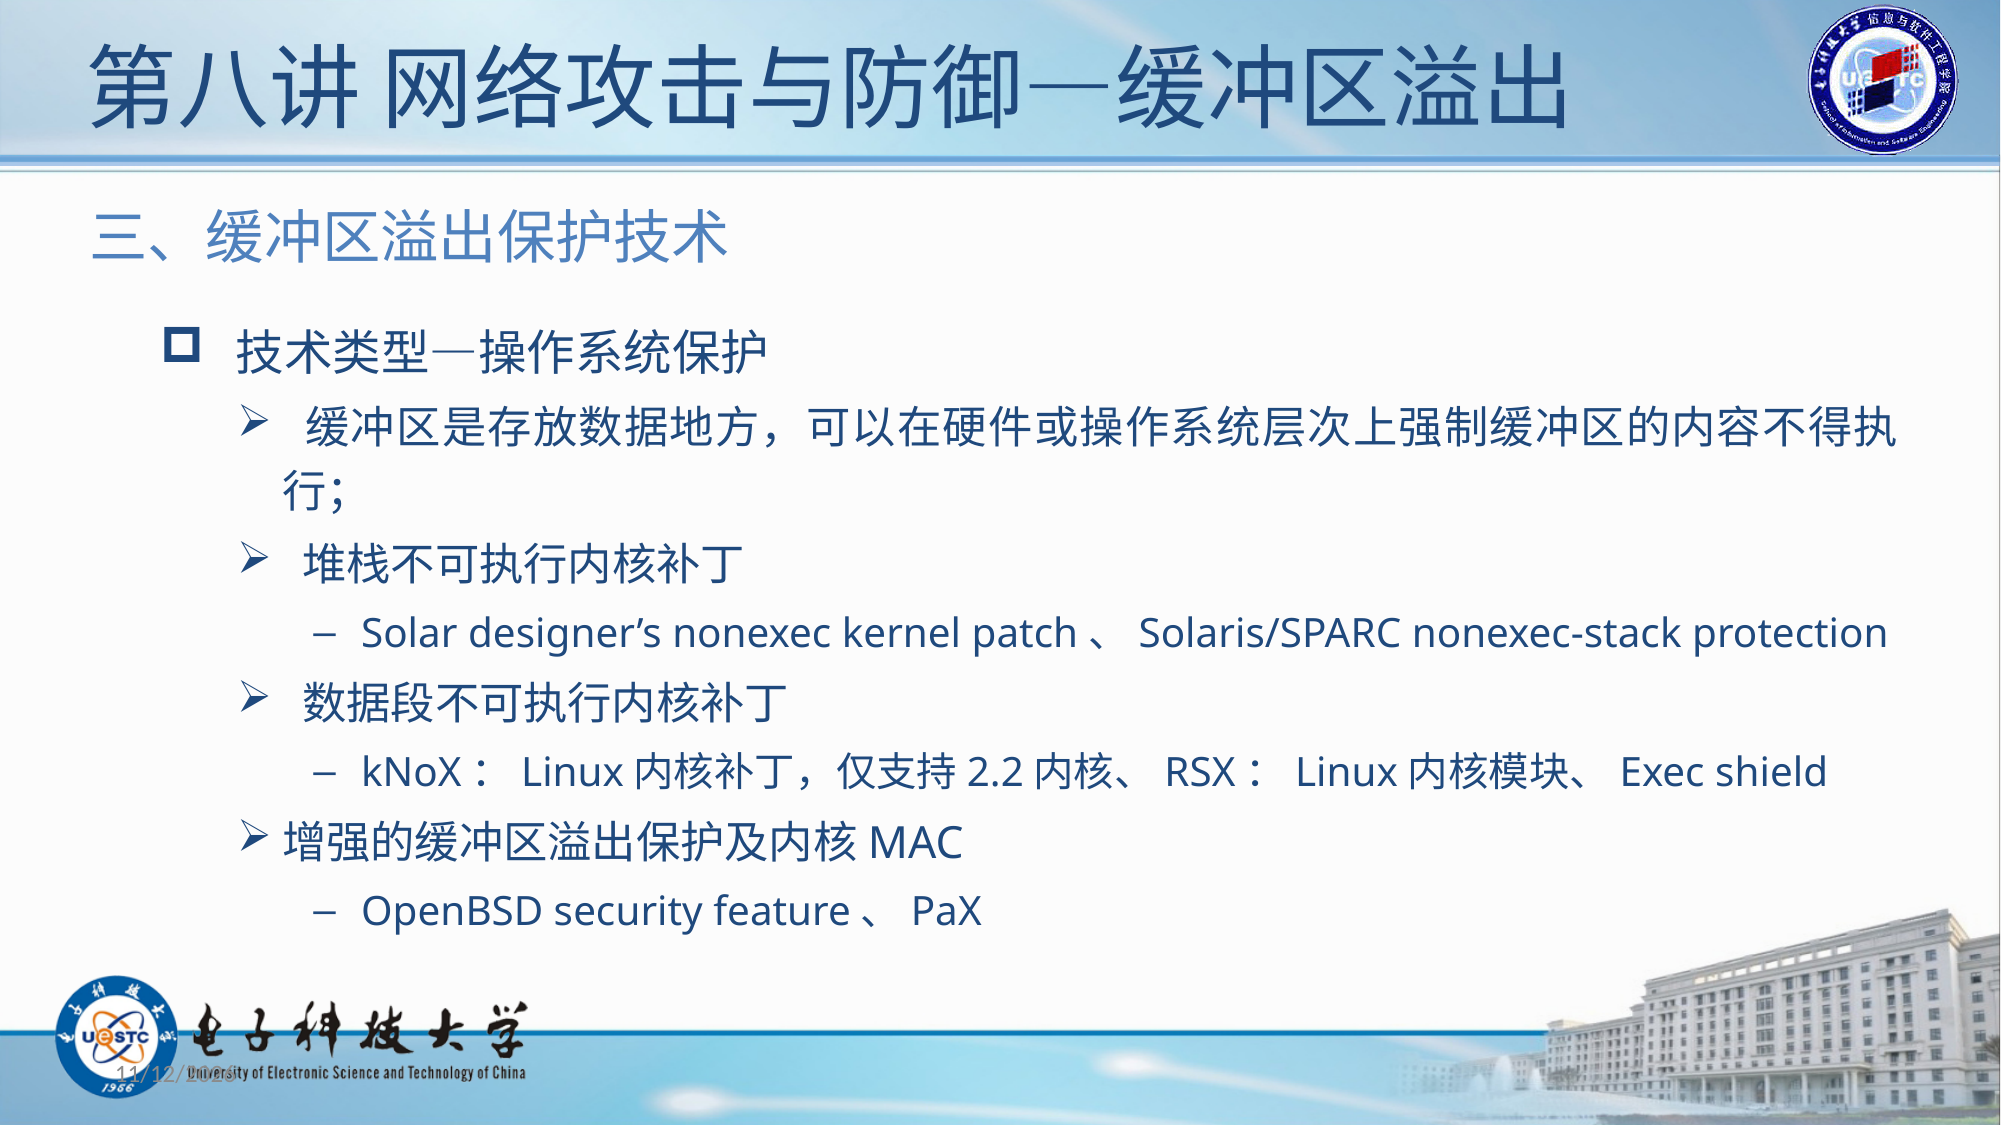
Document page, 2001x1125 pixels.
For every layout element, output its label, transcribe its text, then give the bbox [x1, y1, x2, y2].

title 第八讲 网络攻击与防御—缓冲区溢出 [70, 12, 1725, 159]
picture [0, 0, 2001, 1125]
list 技术类型—操作系统保护 缓冲区是存放数据地方，可以在硬件或操作系统层次上强制缓冲区的内容不得执行； 堆栈不可执行内核补丁 Solar designer’s nonexec kernel patch、Solaris/SPARC nonexec-stack protection 数据段不可执行内核补丁 kNoX：Linux内核补丁，仅支持2.2内核、RSX：Linux内核模块、Exec shield 增强的缓冲区溢出保护及内核MAC OpenBSD security feature、PaX [70, 302, 1914, 965]
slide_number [99, 1042, 567, 1103]
text_box 三、缓冲区溢出保护技术 [74, 192, 745, 278]
